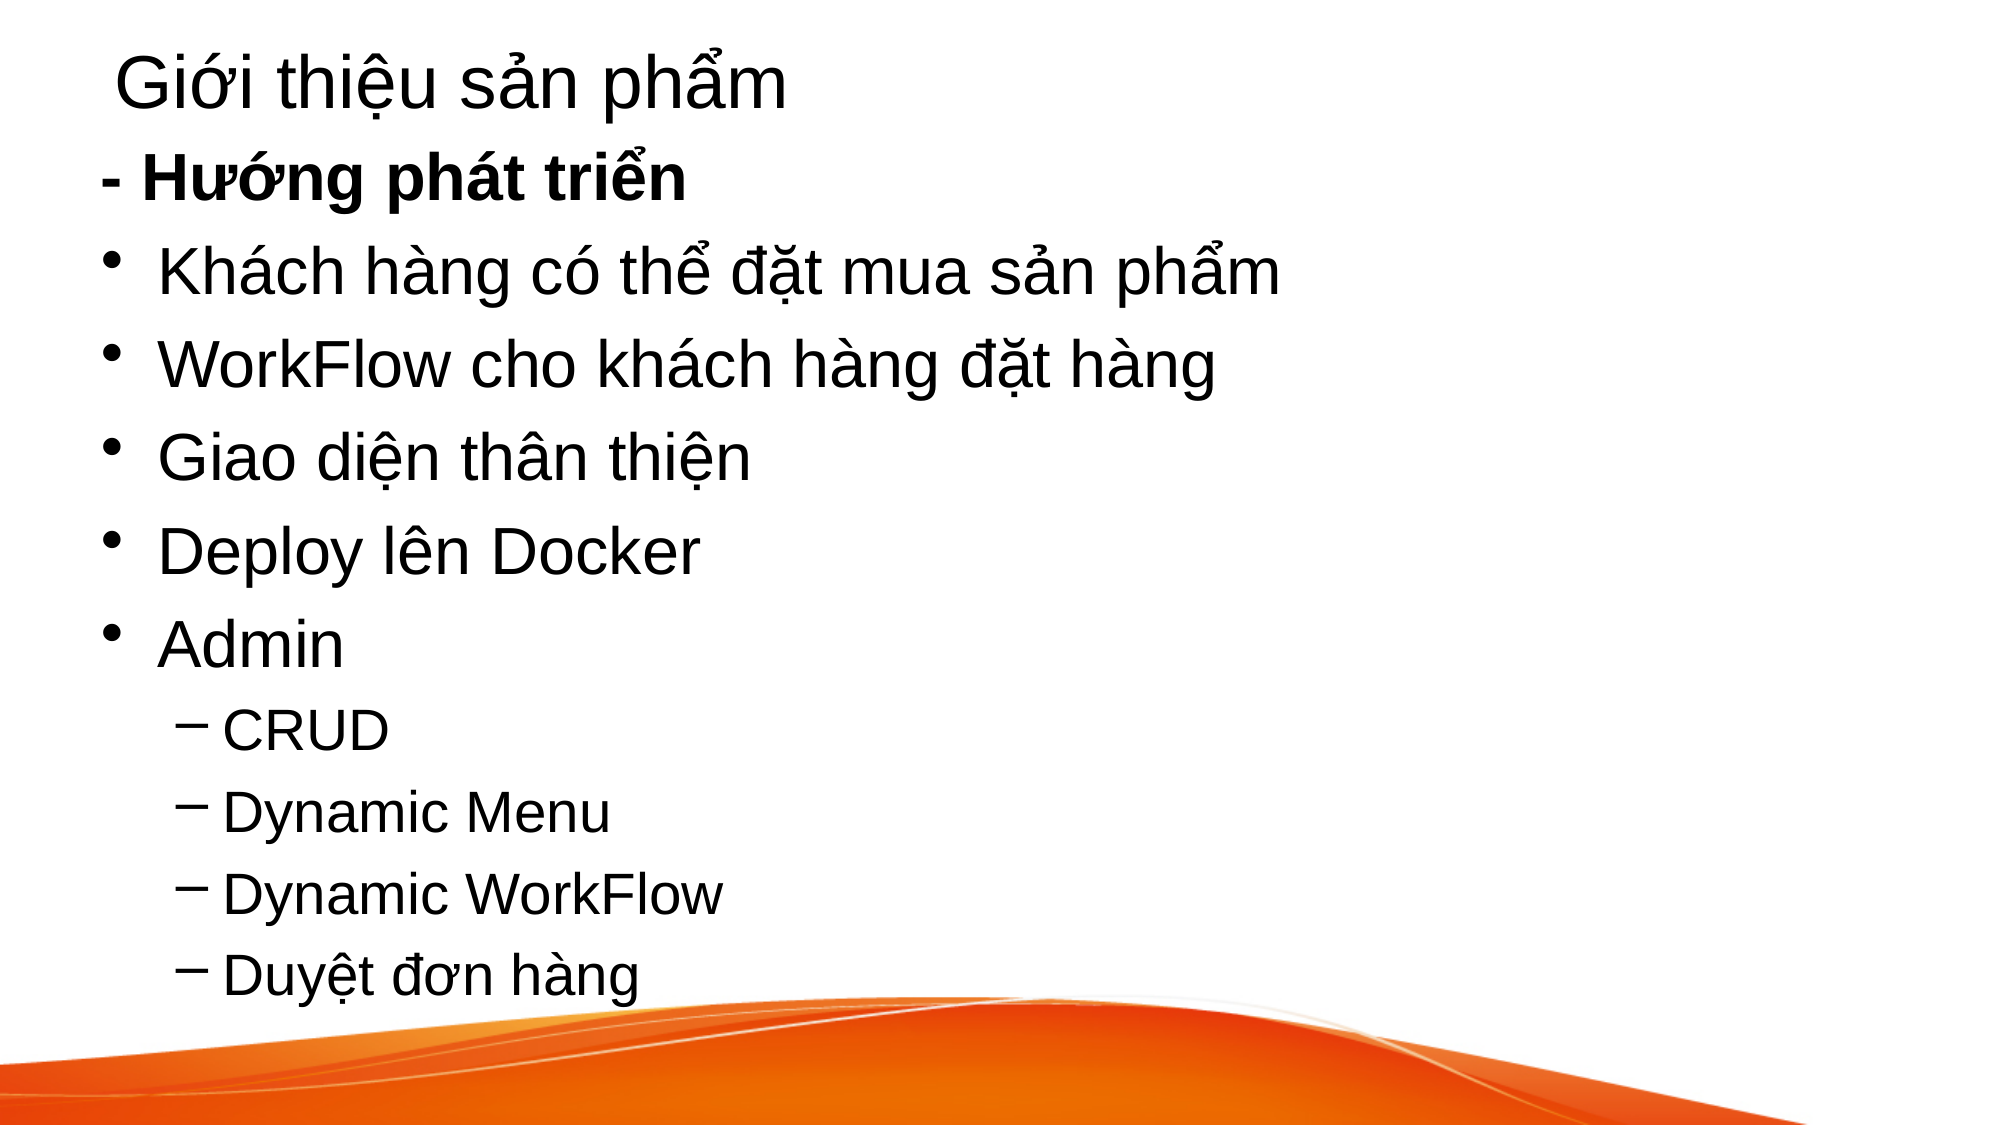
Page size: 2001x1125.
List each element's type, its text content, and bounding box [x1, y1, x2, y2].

picture [0, 0, 2000, 1125]
list - Hướng phát triển Khách hàng có thể đặt mua sản phẩm WorkFlow cho khách hàng đặt hàng Giao diện thân thiện Deploy lên Docker Admin CRUD Dynamic Menu Dynamic WorkFlow Duyệt đơn hàng [85, 126, 1887, 940]
title Giới thiệu sản phẩm [99, 30, 1901, 127]
